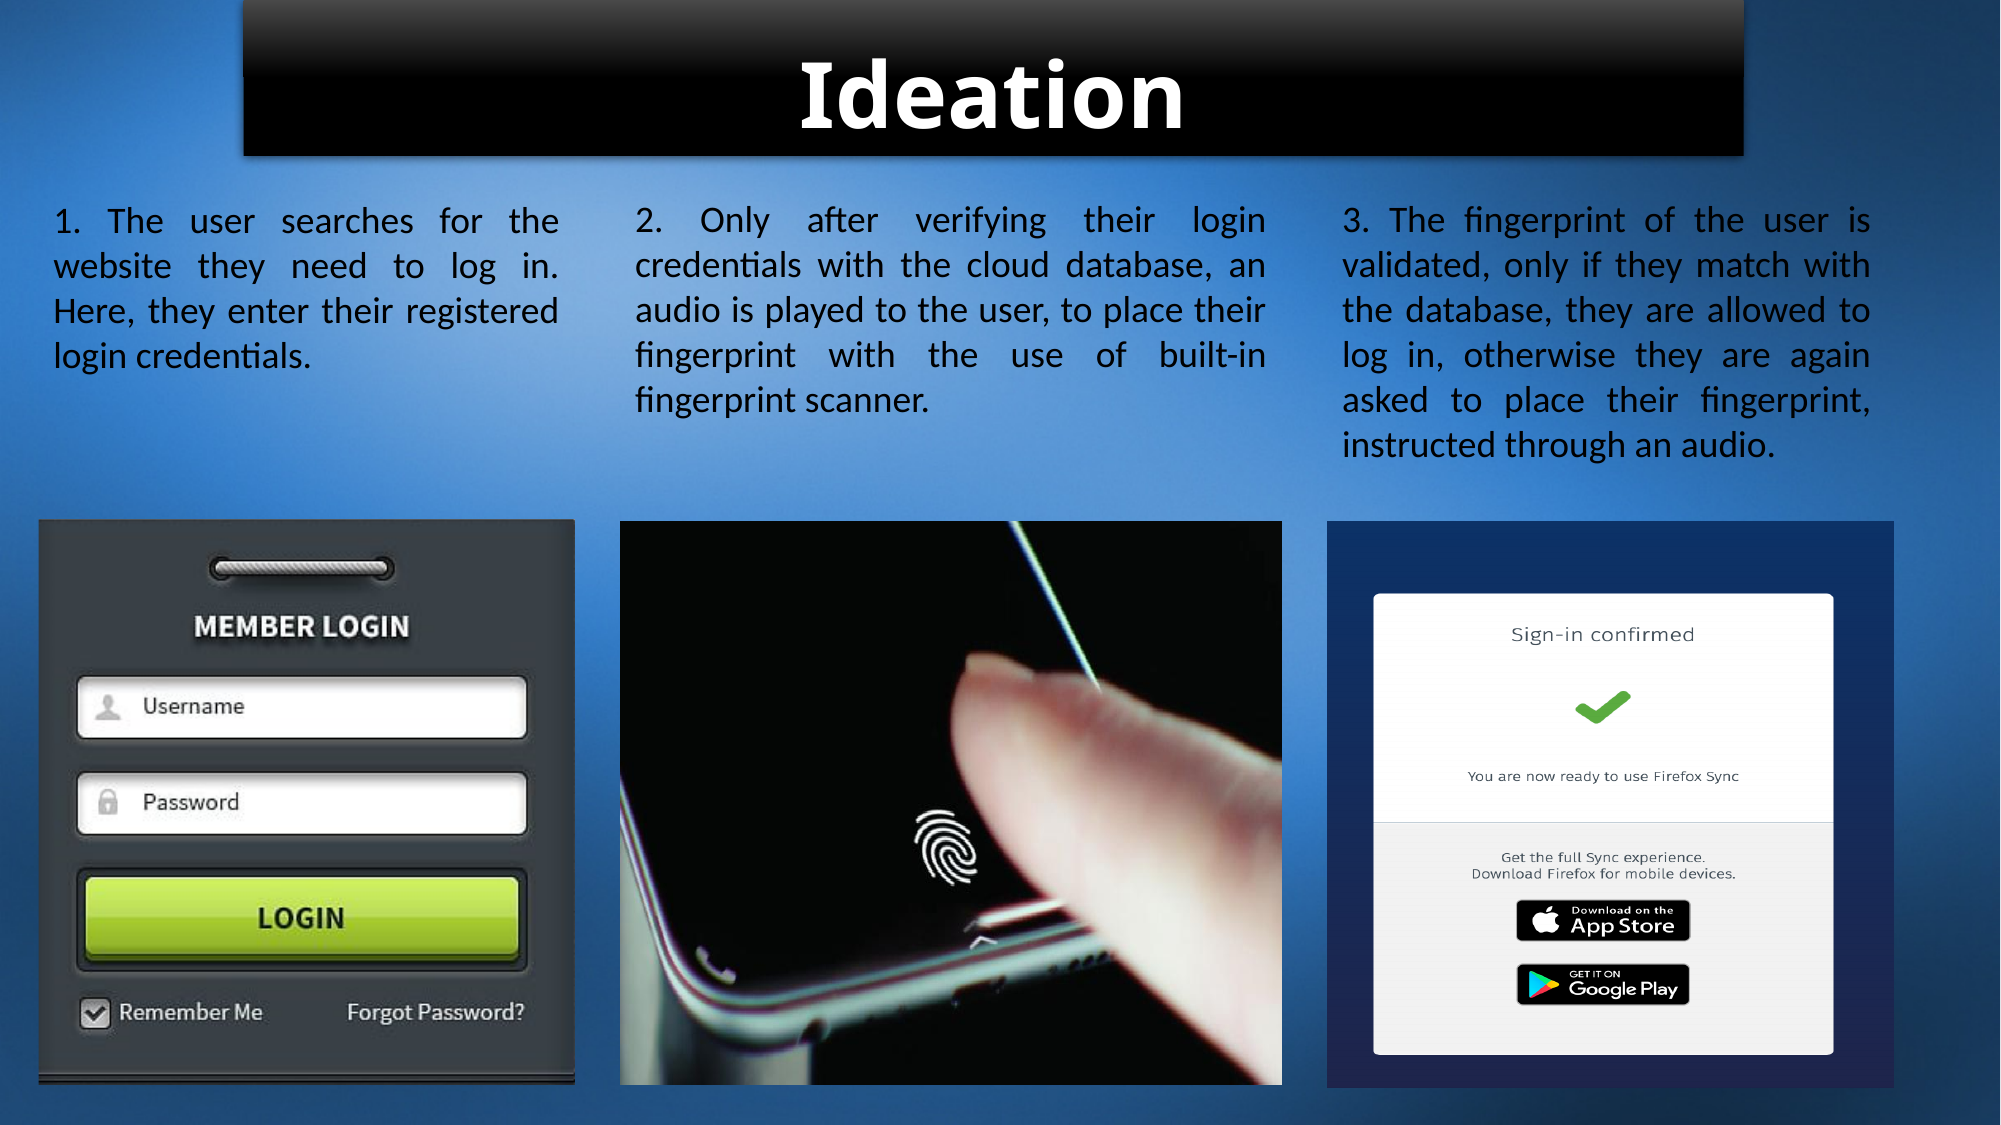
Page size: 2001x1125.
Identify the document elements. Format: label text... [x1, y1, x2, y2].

text_box Ideation [243, 0, 1744, 156]
text_box 3. The fingerprint of the user is validated, only if they match with the database, they are allowed to log in, otherwise they are again asked to place their fingerprint, instructed through an audio. [1327, 188, 1887, 473]
text_box 2. Only after verifying their login credentials with the cloud database, an audio is played to the user, to place their fingerprint with the use of built-in fingerprint scanner. [620, 188, 1282, 428]
picture [0, 0, 2001, 1125]
text_box 1. The user searches for the website they need to log in. Here, they enter their registered login credentials. [38, 188, 575, 384]
